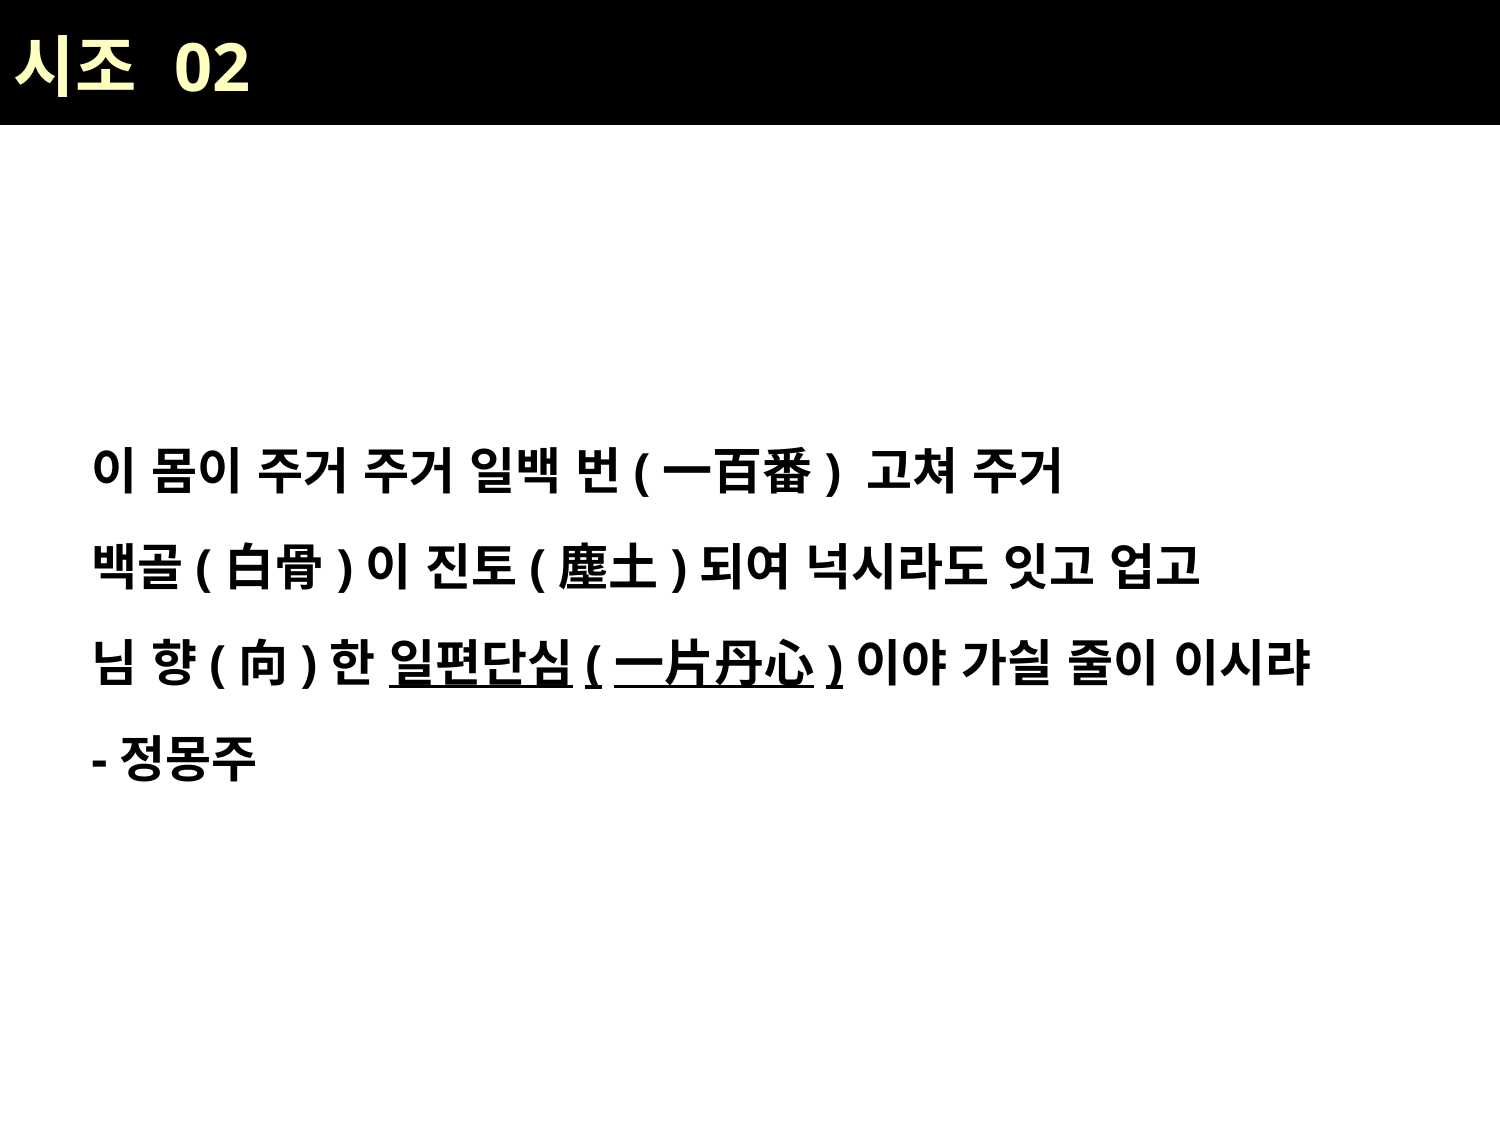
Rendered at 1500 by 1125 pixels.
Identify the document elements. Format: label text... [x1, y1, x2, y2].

text_box 이 몸이 주거 주거 일백 번(一百番) 고쳐 주거 백골(白骨)이 진토(塵土)되여 넉시라도 잇고 업고 님 향(向)한 일편단심(一片丹心)이야 가싈 줄이 이시랴 -정몽주 [76, 395, 1436, 795]
table_header 시조 02 [0, 0, 1500, 125]
